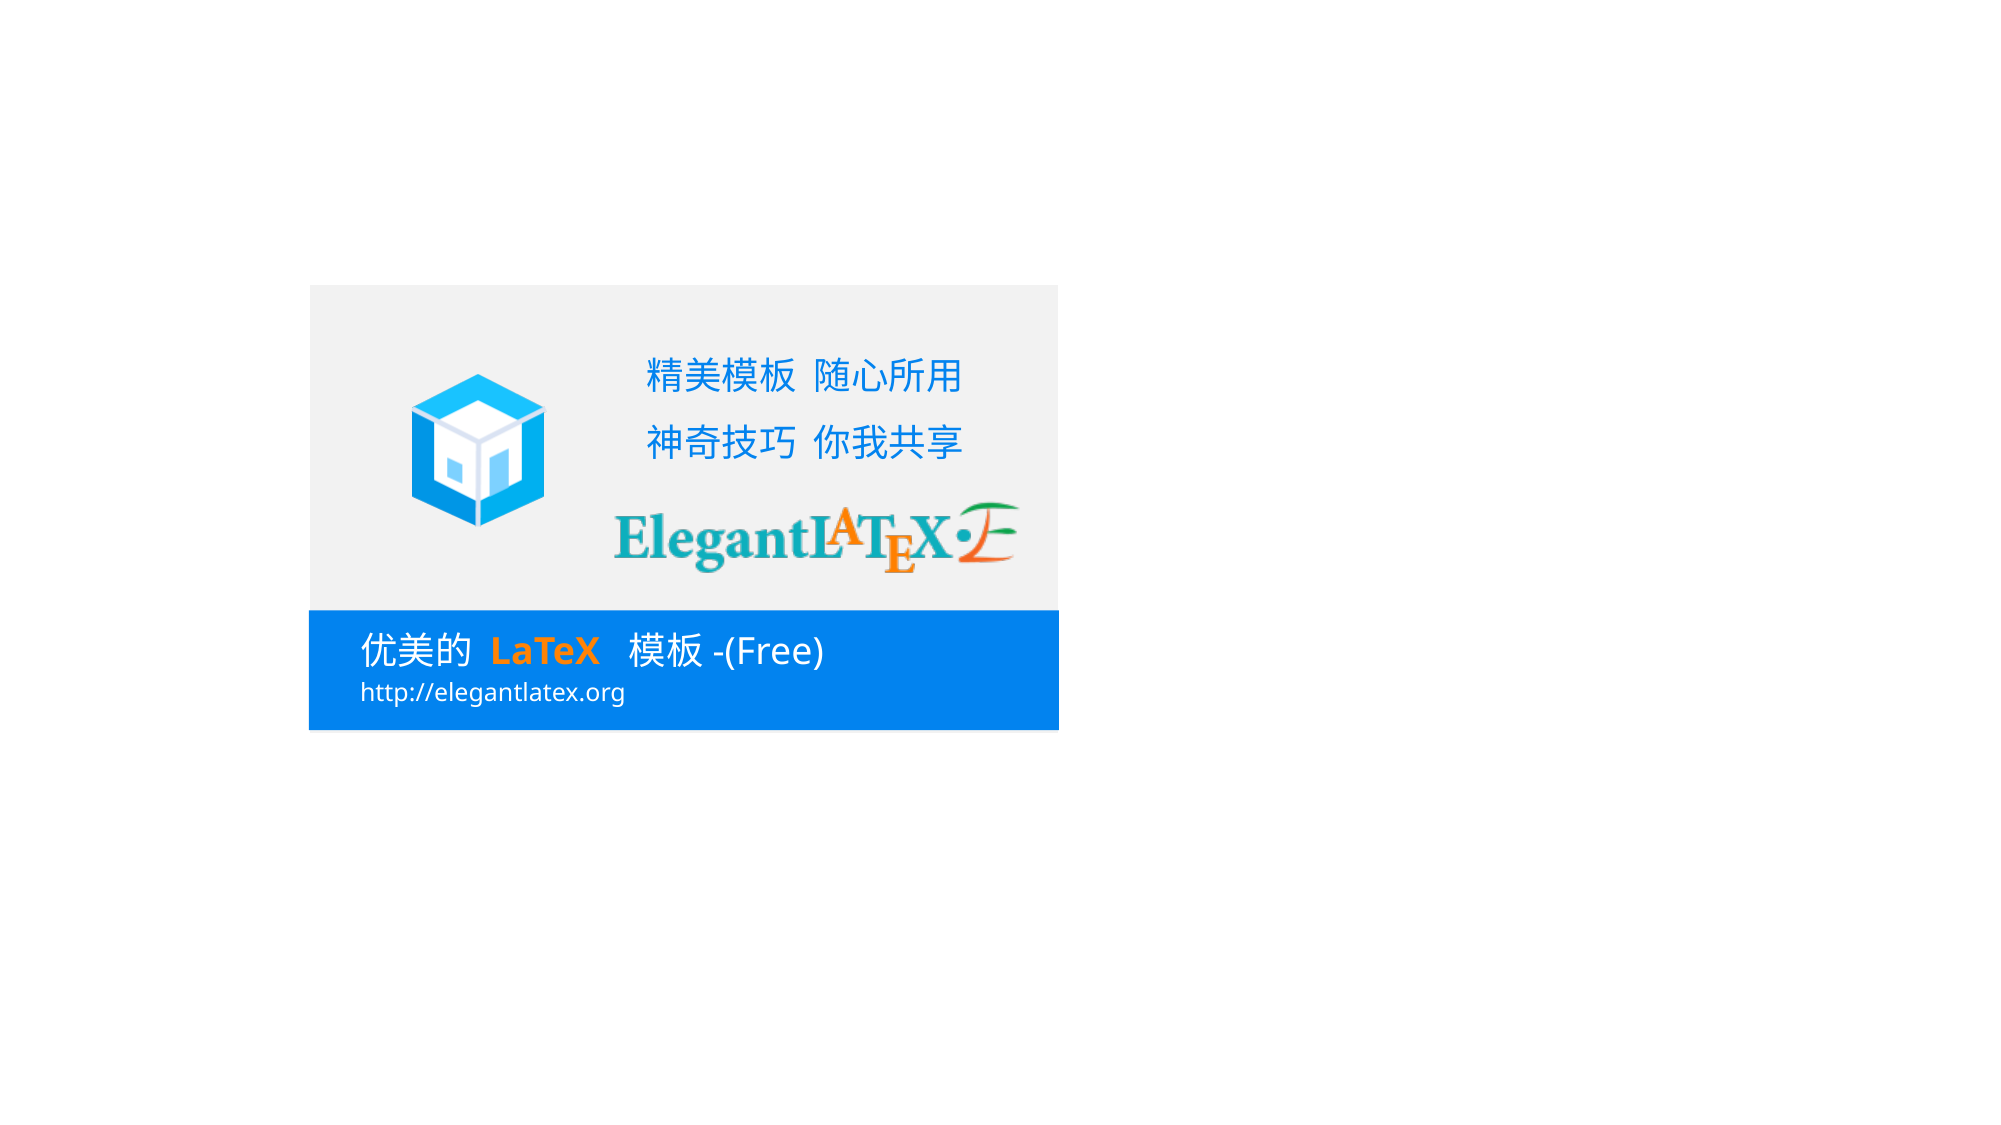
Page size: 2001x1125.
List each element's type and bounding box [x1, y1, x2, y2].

text_box [308, 283, 1062, 734]
list [575, 478, 1036, 595]
